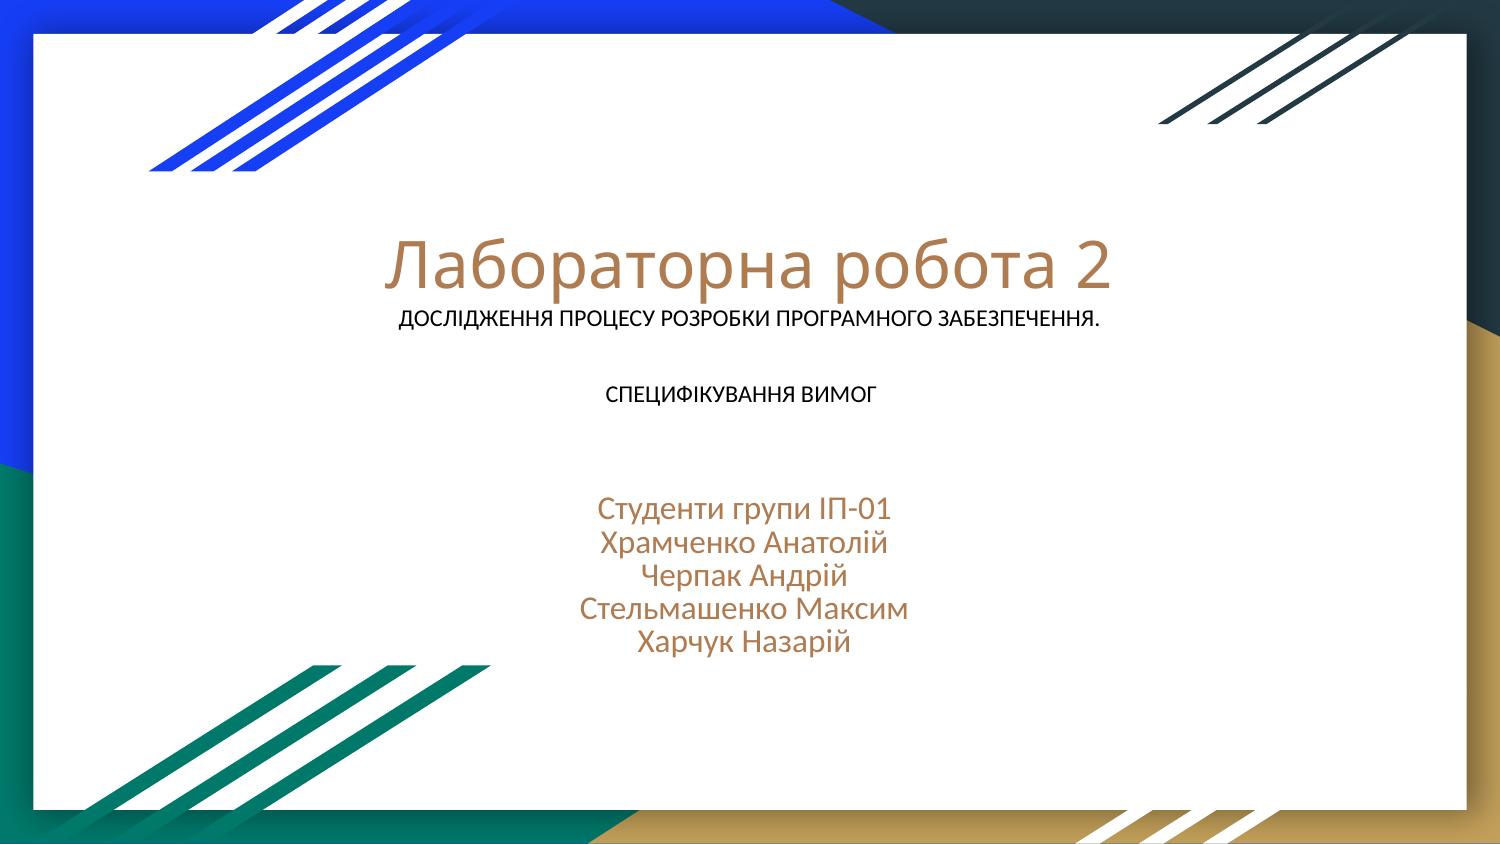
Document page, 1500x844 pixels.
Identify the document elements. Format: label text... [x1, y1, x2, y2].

title Лабораторна робота 2 ДОСЛІДЖЕННЯ ПРОЦЕСУ РОЗРОБКИ ПРОГРАМНОГО ЗАБЕЗПЕЧЕННЯ. СПЕЦИФІКУВАННЯ ВИМОГ [310, 201, 1190, 440]
subtitle Студенти групи ІП-01 Храмченко Анатолій Черпак Андрій Стельмашенко Максим Харчук Назарій [304, 479, 1185, 718]
